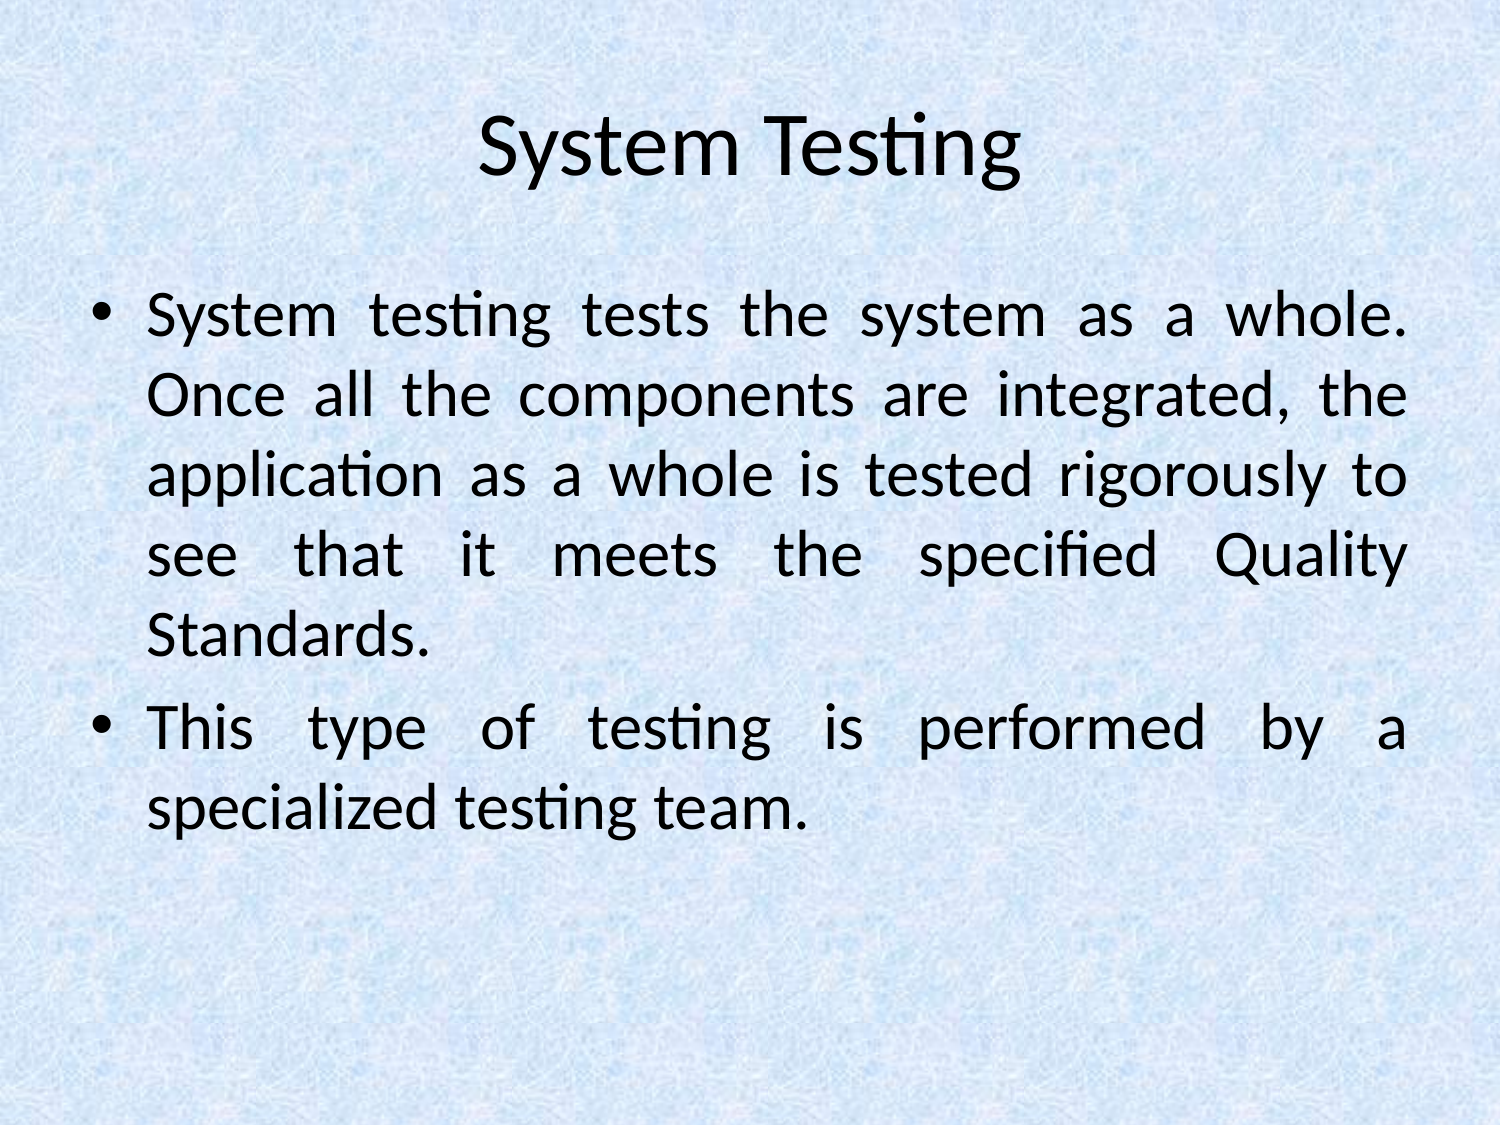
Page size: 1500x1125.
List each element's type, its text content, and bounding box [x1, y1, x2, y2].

list System testing tests the system as a whole. Once all the components are integrated, the application as a whole is tested rigorously to see that it meets the specified Quality Standards. This type of testing is performed by a specialized testing team. [75, 262, 1425, 1005]
picture [0, 0, 1500, 1125]
title System Testing [75, 45, 1425, 233]
